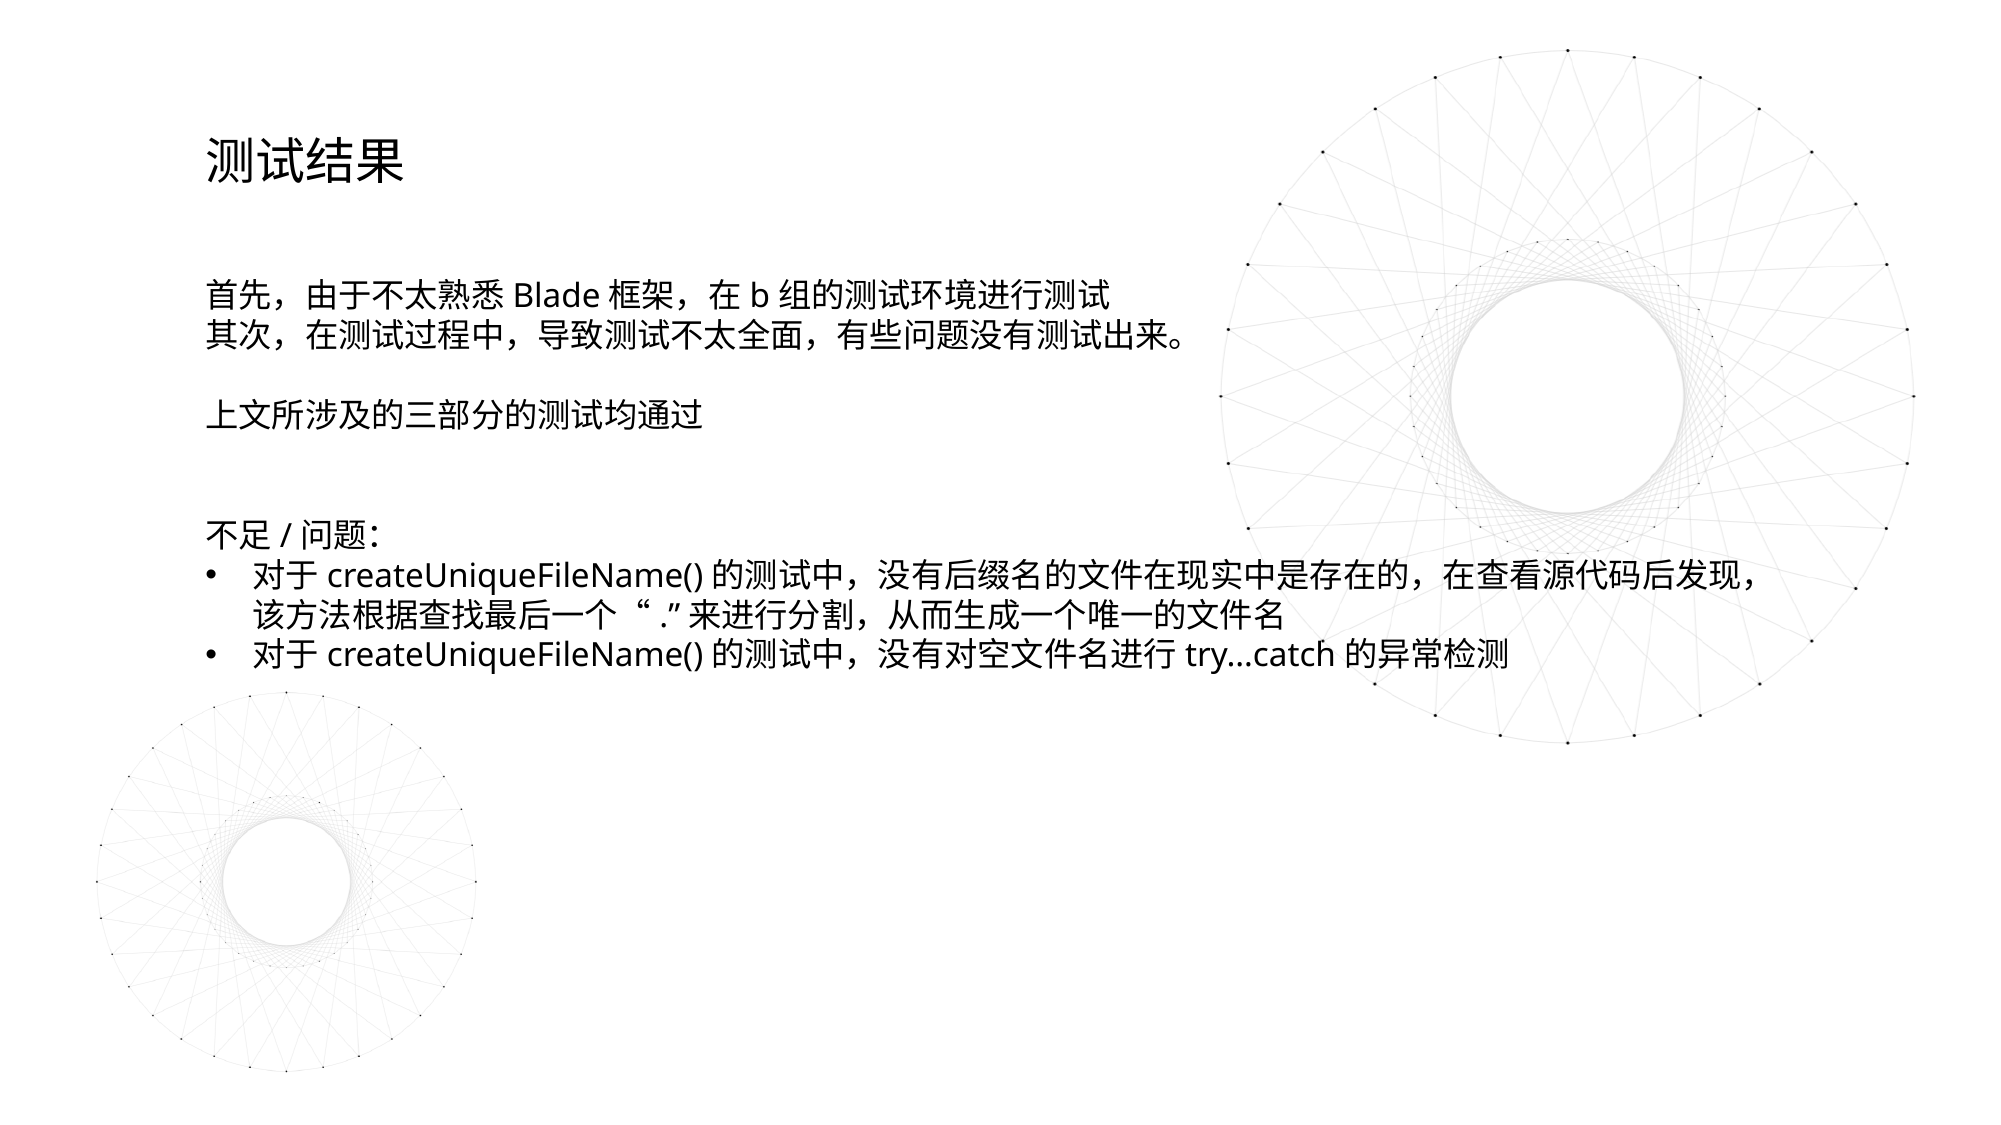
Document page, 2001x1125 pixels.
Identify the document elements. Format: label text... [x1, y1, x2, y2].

text_box 测试结果 [190, 122, 1807, 197]
picture [91, 710, 488, 1080]
picture [1234, 33, 1936, 673]
text_box 首先，由于不太熟悉Blade框架，在b组的测试环境进行测试 其次，在测试过程中，导致测试不太全面，有些问题没有测试出来。 上文所涉及的三部分的测试均通过 不足/问题： 对于createUniqueFileName()的测试中，没有后缀名的文件在现实中是存在的，在查看源代码后发现，该方法根据查找最后一个“.”来进行分割，从而生成一个唯一的文件名 对于createUniqueFileName()的测试中，没有对空文件名进行try…catch的异常检测 [190, 266, 1807, 761]
